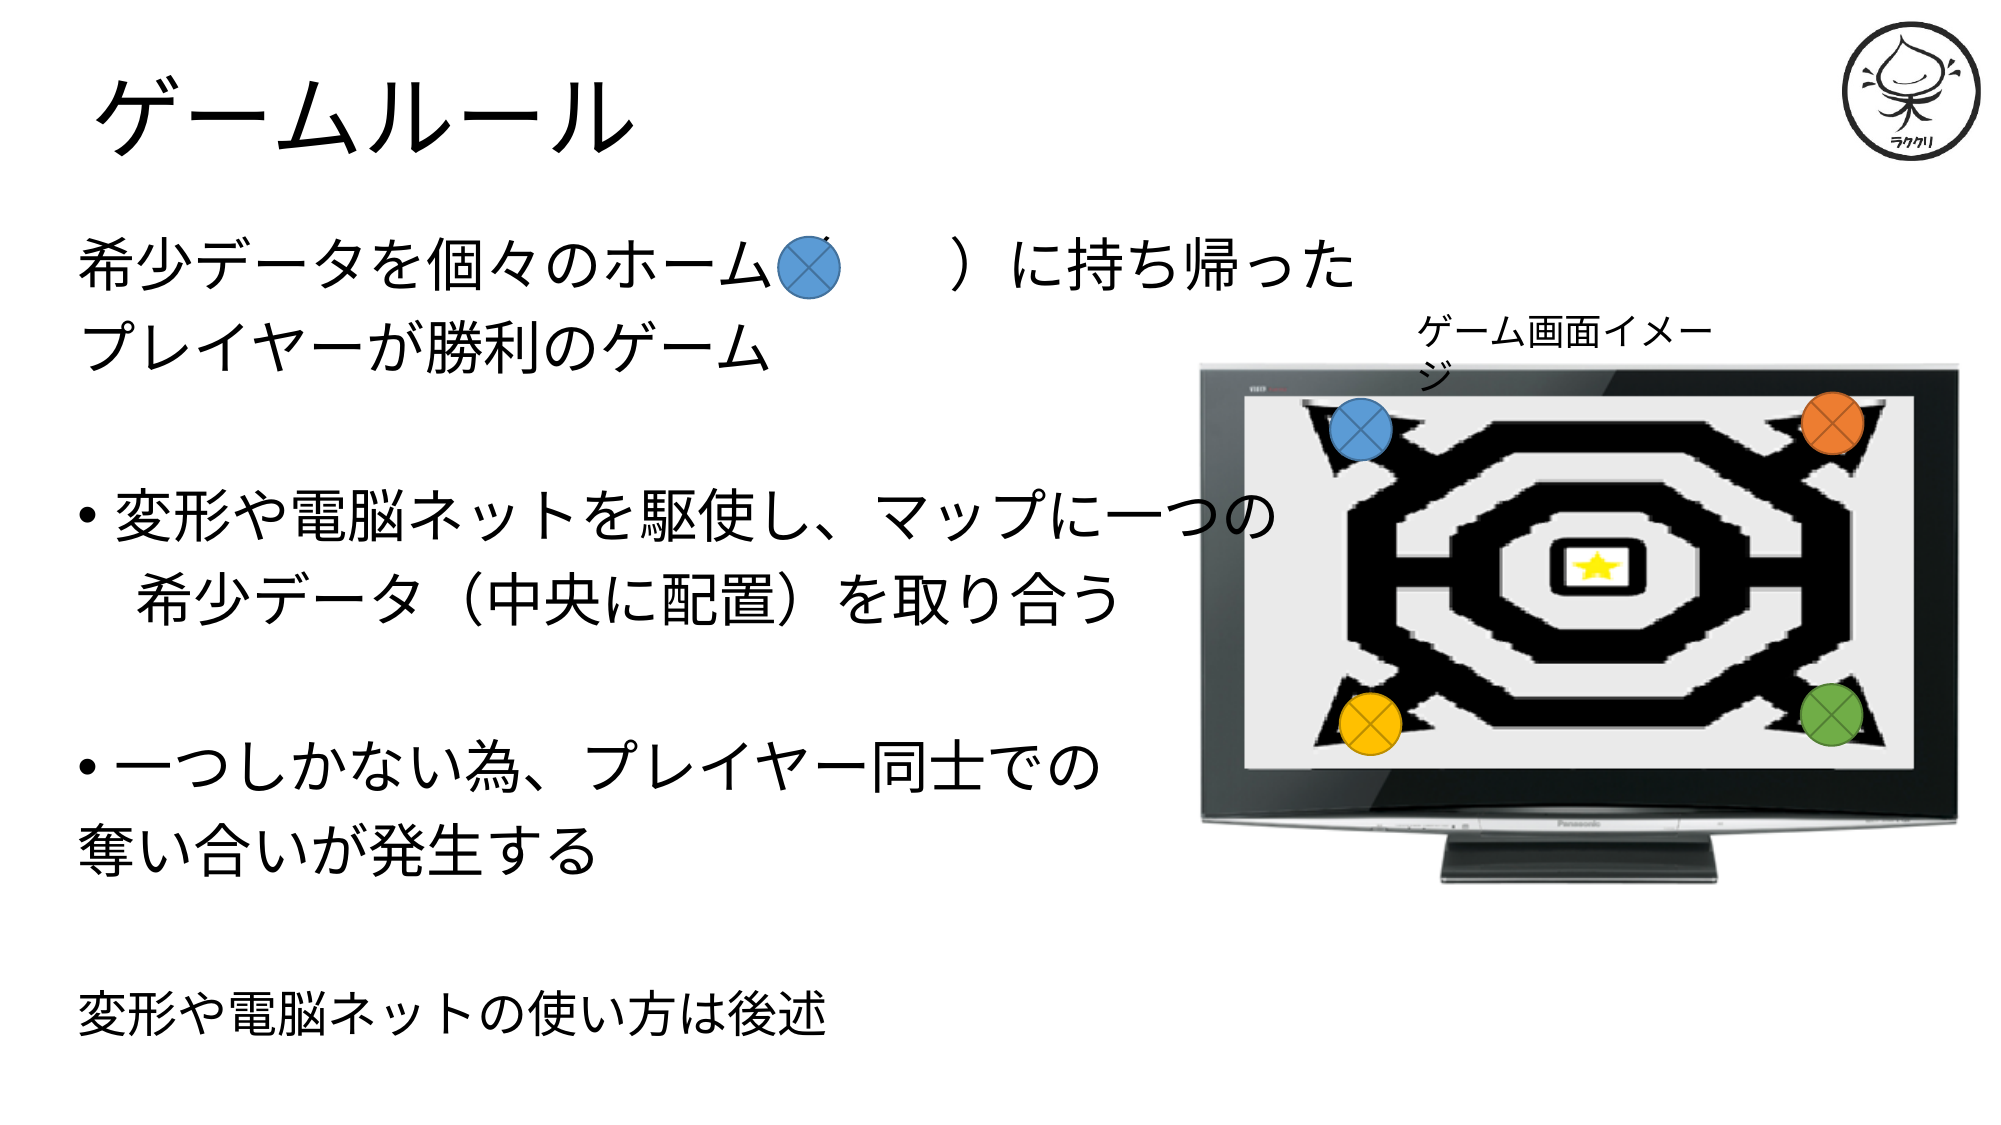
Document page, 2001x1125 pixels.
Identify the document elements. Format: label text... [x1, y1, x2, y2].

text_box ゲーム画面イメージ [1401, 301, 1759, 362]
picture [1815, 0, 2000, 185]
text_box [777, 235, 841, 300]
picture [1190, 362, 1969, 905]
title ゲームルール [75, 13, 1801, 231]
list 希少データを個々のホーム（ ）に持ち帰った プレイヤーが勝利のゲーム 変形や電脳ネットを駆使し、マップに一つの 希少データ（中央に配置）を取り合う 一つしかない為、プレイヤー同士での 奪い合いが発生する 変形や電脳ネットの使い方は後述 [62, 228, 1788, 1106]
